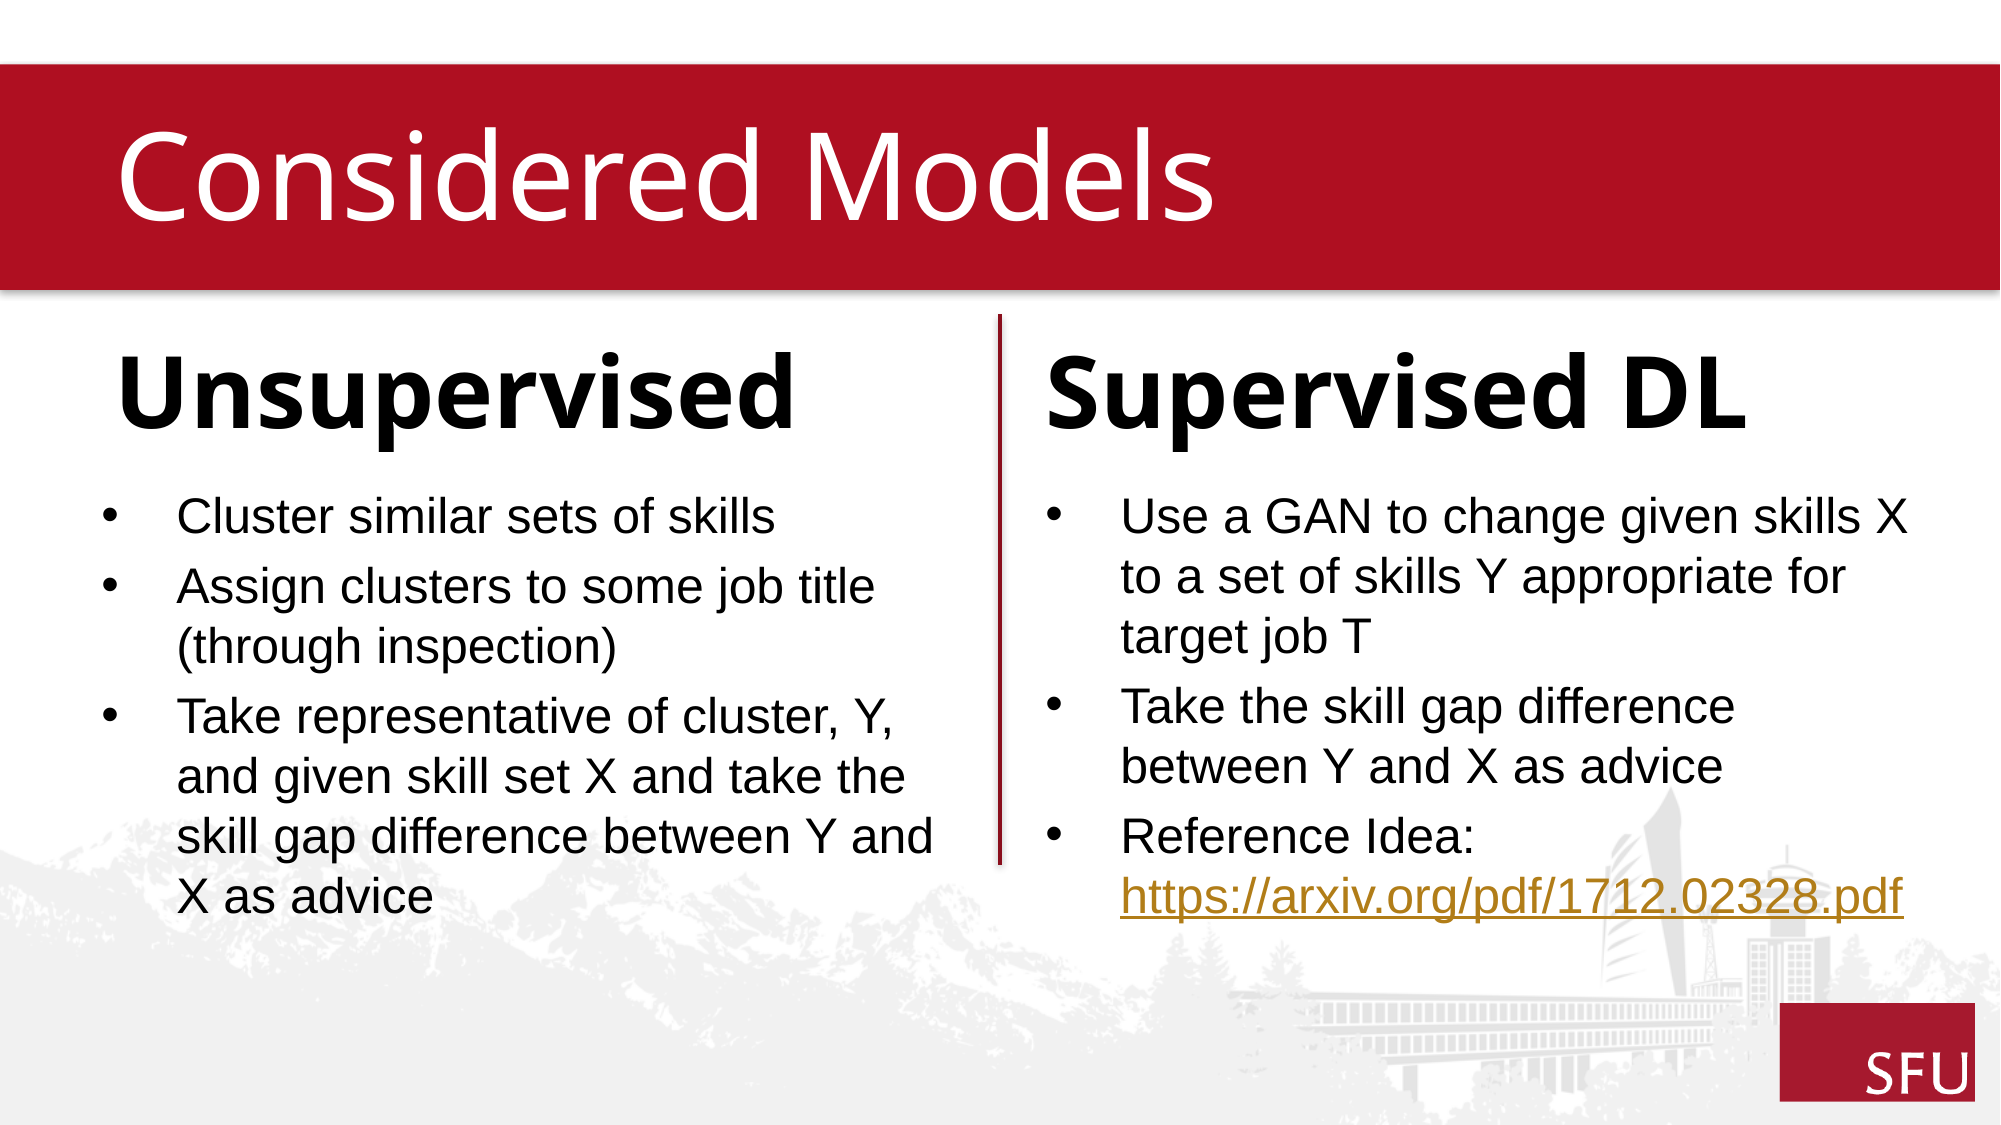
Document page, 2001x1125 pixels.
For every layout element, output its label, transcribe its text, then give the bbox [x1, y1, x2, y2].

list Cluster similar sets of skills Assign clusters to some job title (through inspection) Take representative of cluster, Y, and given skill set X and take the skill gap difference between Y and X as advice [86, 476, 956, 950]
text_box [0, 64, 2000, 291]
list Unsupervised [99, 314, 970, 456]
title Considered Models [99, 90, 1900, 260]
list Supervised DL [1030, 314, 1900, 456]
list Use a GAN to change given skills X to a set of skills Y appropriate for target job T Take the skill gap difference between Y and X as advice Reference Idea: https://arxiv.org/pdf/1712.02328.pdf [1030, 475, 1942, 1025]
picture [1779, 1003, 1975, 1102]
